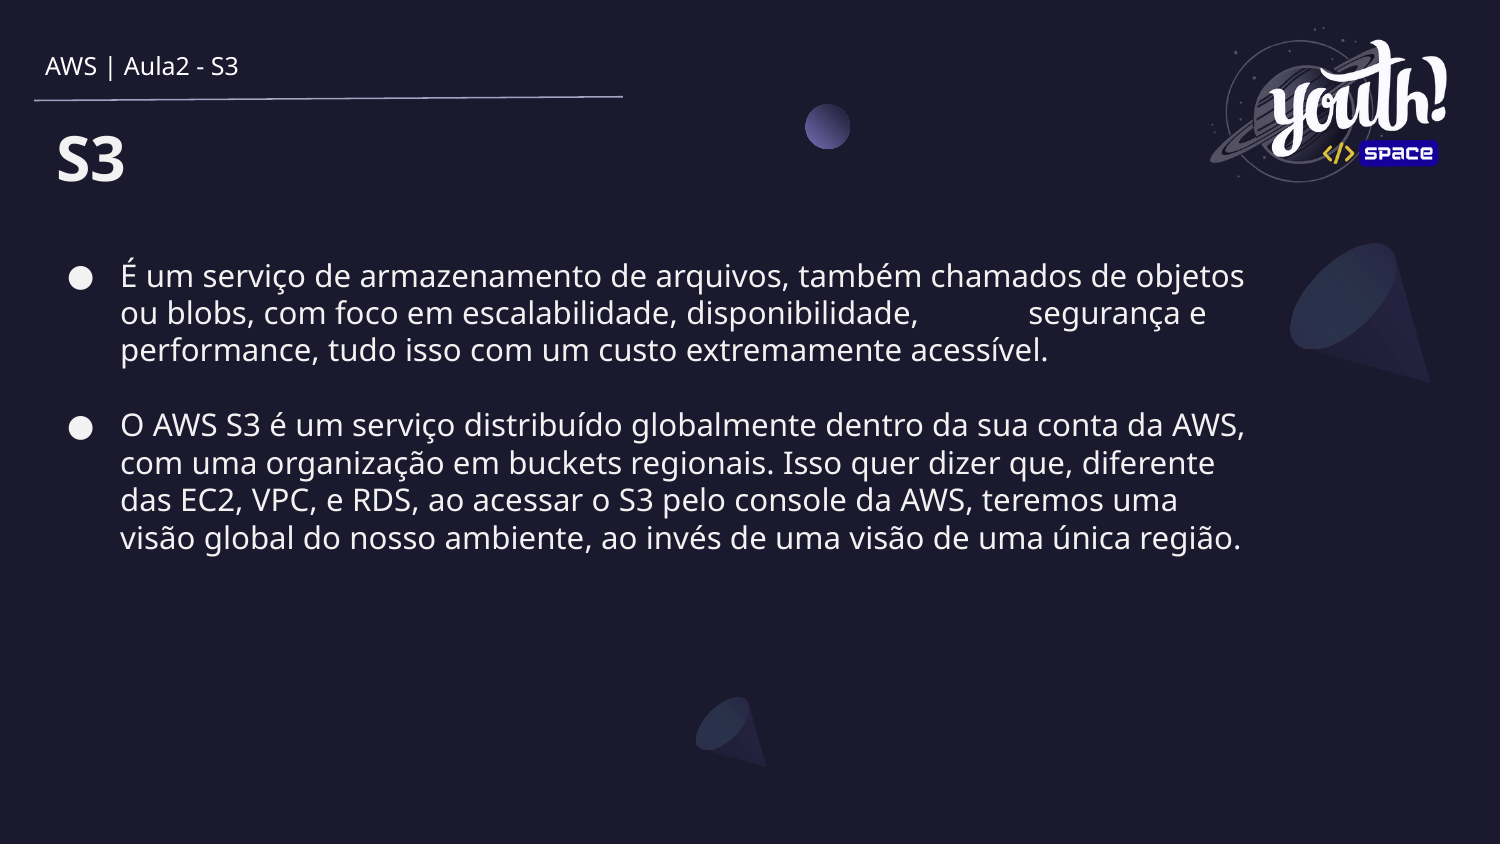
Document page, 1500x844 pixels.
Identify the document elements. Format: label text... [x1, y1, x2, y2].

title S3 [56, 119, 1471, 240]
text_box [1272, 225, 1477, 430]
text_box AWS | Aula2 - S3 [30, 34, 957, 95]
text_box É um serviço de armazenamento de arquivos, também chamados de objetos ou blobs, com foco em escalabilidade, disponibilidade, segurança e performance, tudo isso com um custo extremamente acessível. O AWS S3 é um serviço distribuído globalmente dentro da sua conta da AWS, com uma organização em buckets regionais. Isso quer dizer que, diferente das EC2, VPC, e RDS, ao acessar o S3 pelo console da AWS, teremos uma visão global do nosso ambiente, ao invés de uma visão de uma única região. [30, 240, 1273, 571]
text_box [1188, 8, 1468, 201]
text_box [33, 96, 624, 101]
